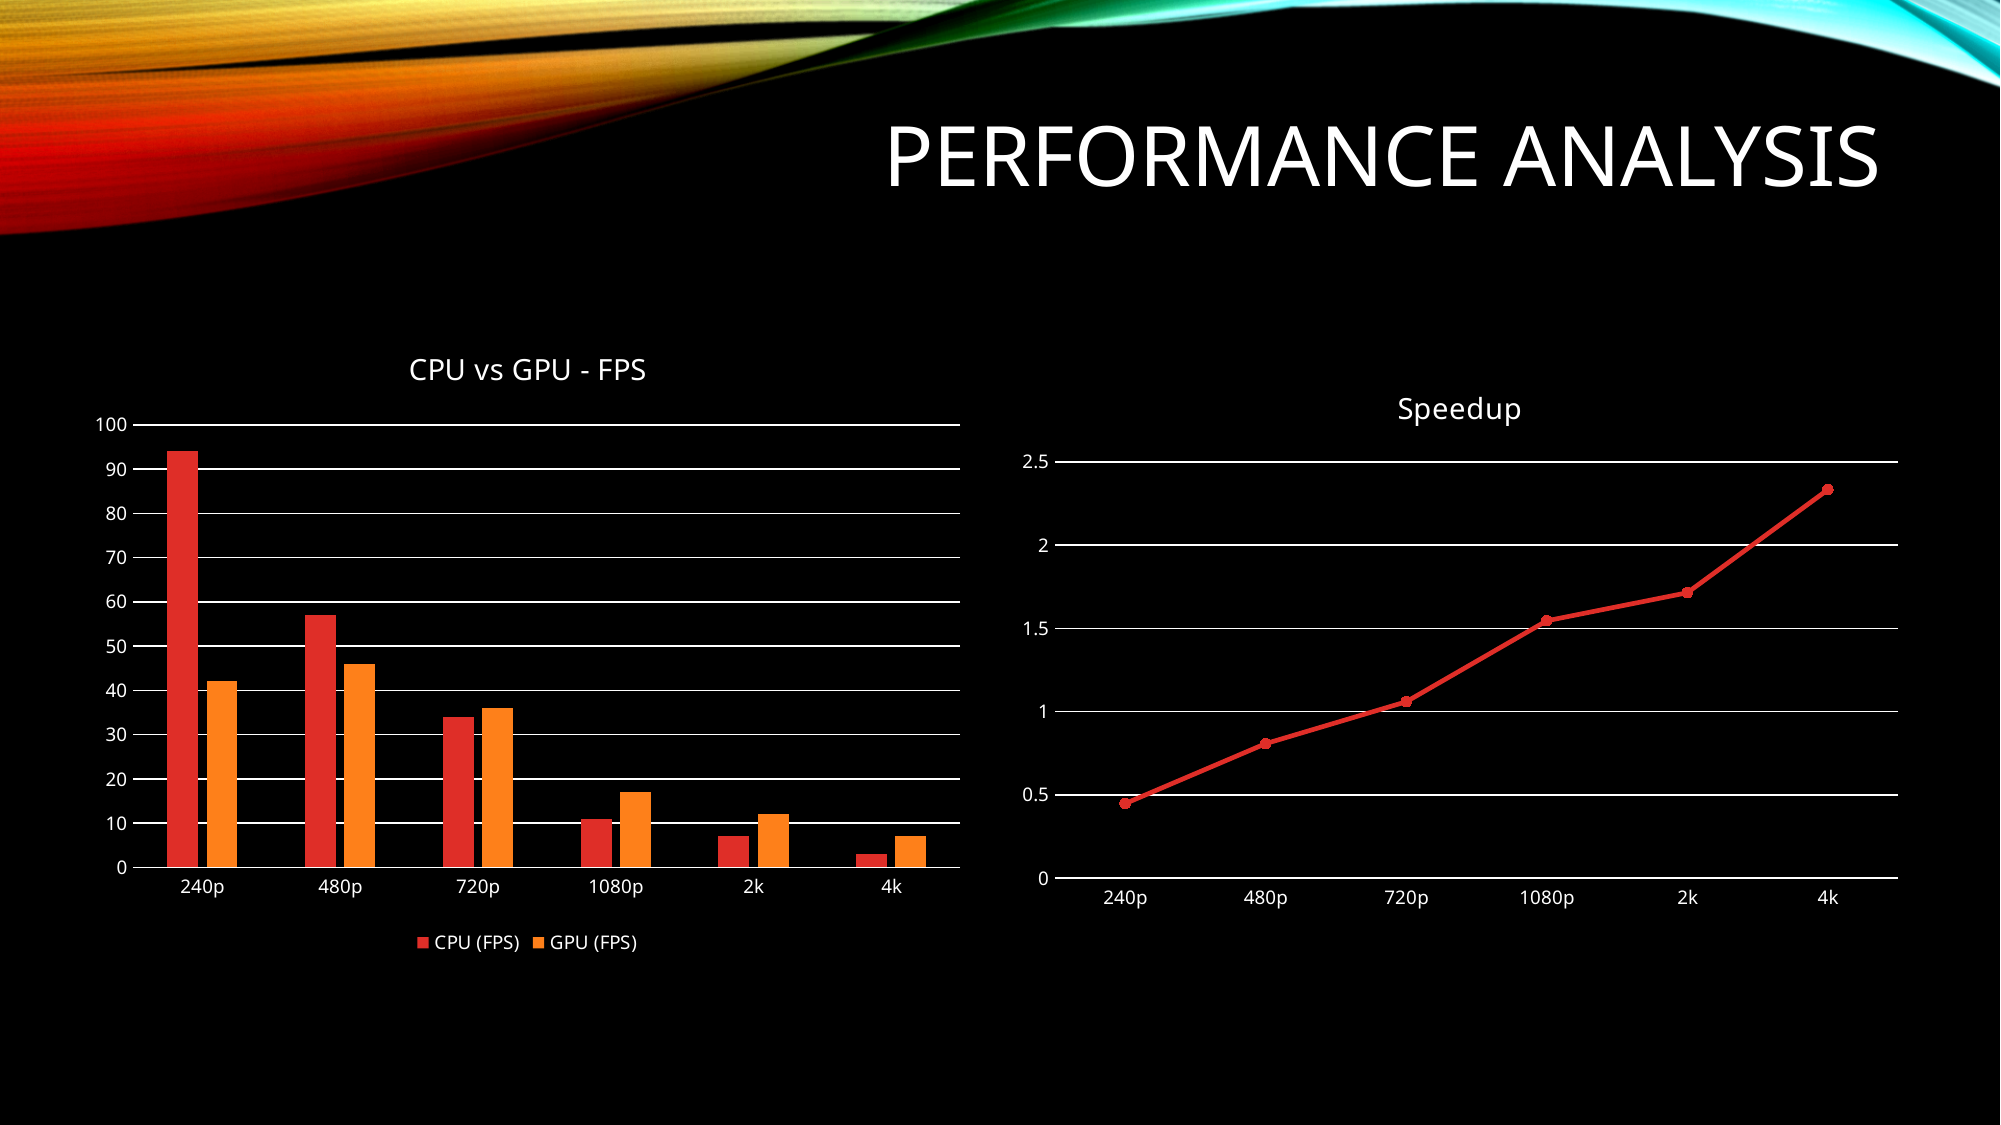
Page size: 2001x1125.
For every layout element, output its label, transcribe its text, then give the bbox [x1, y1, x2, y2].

title PERFORMANCE ANALYSIS [484, 53, 1897, 266]
chart [1003, 359, 1917, 922]
chart [76, 319, 979, 963]
picture [0, 0, 2000, 237]
